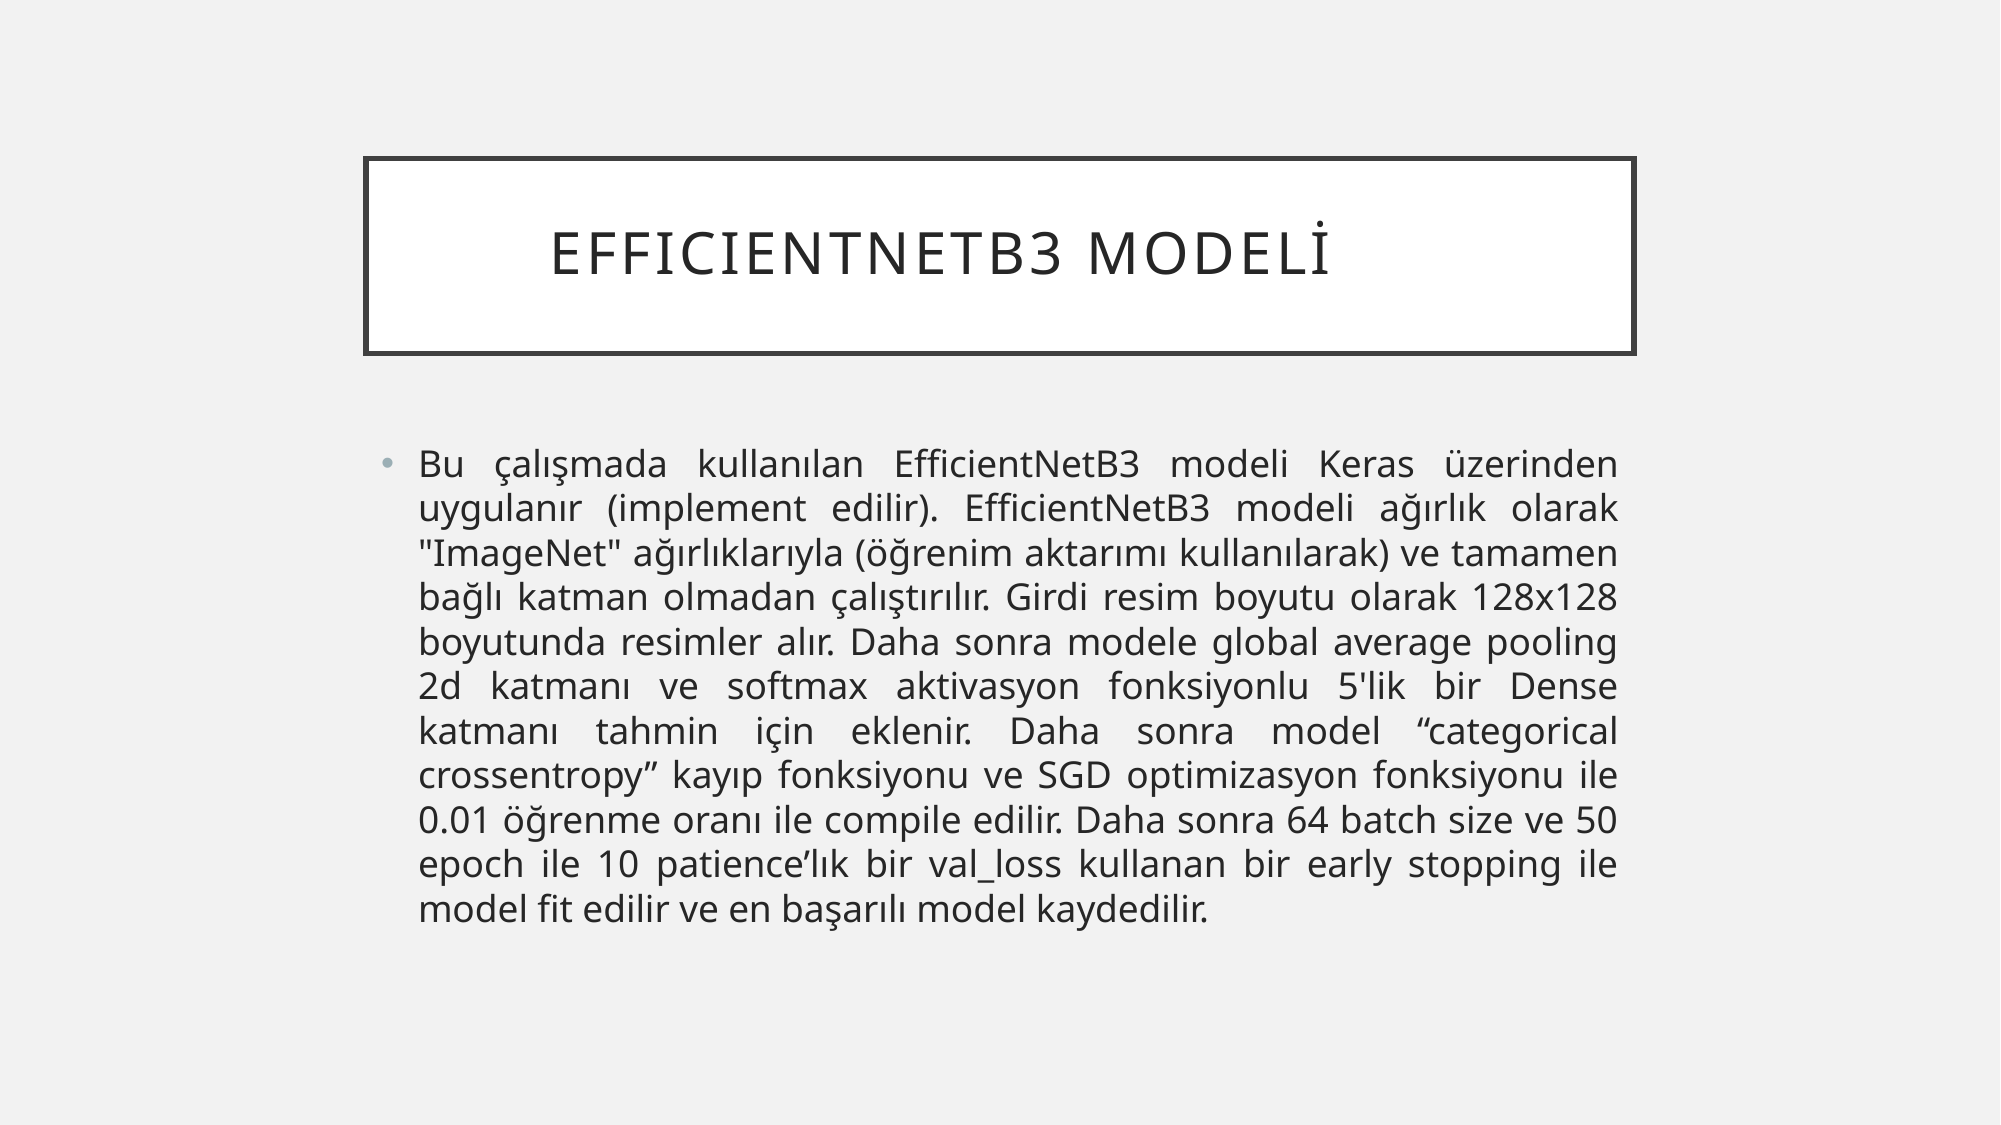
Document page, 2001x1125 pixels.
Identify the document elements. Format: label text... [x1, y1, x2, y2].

list Bu çalışmada kullanılan EfficientNetB3 modeli Keras üzerinden uygulanır (implement edilir). EfficientNetB3 modeli ağırlık olarak "ImageNet" ağırlıklarıyla (öğrenim aktarımı kullanılarak) ve tamamen bağlı katman olmadan çalıştırılır. Girdi resim boyutu olarak 128x128 boyutunda resimler alır. Daha sonra modele global average pooling 2d katmanı ve softmax aktivasyon fonksiyonlu 5'lik bir Dense katmanı tahmin için eklenir. Daha sonra model “categorical crossentropy” kayıp fonksiyonu ve SGD optimizasyon fonksiyonu ile 0.01 öğrenme oranı ile compile edilir. Daha sonra 64 batch size ve 50 epoch ile 10 patience’lık bir val_loss kullanan bir early stopping ile model fit edilir ve en başarılı model kaydedilir. [366, 432, 1634, 942]
title EffIcIentNetB3 modeli [363, 156, 1637, 356]
